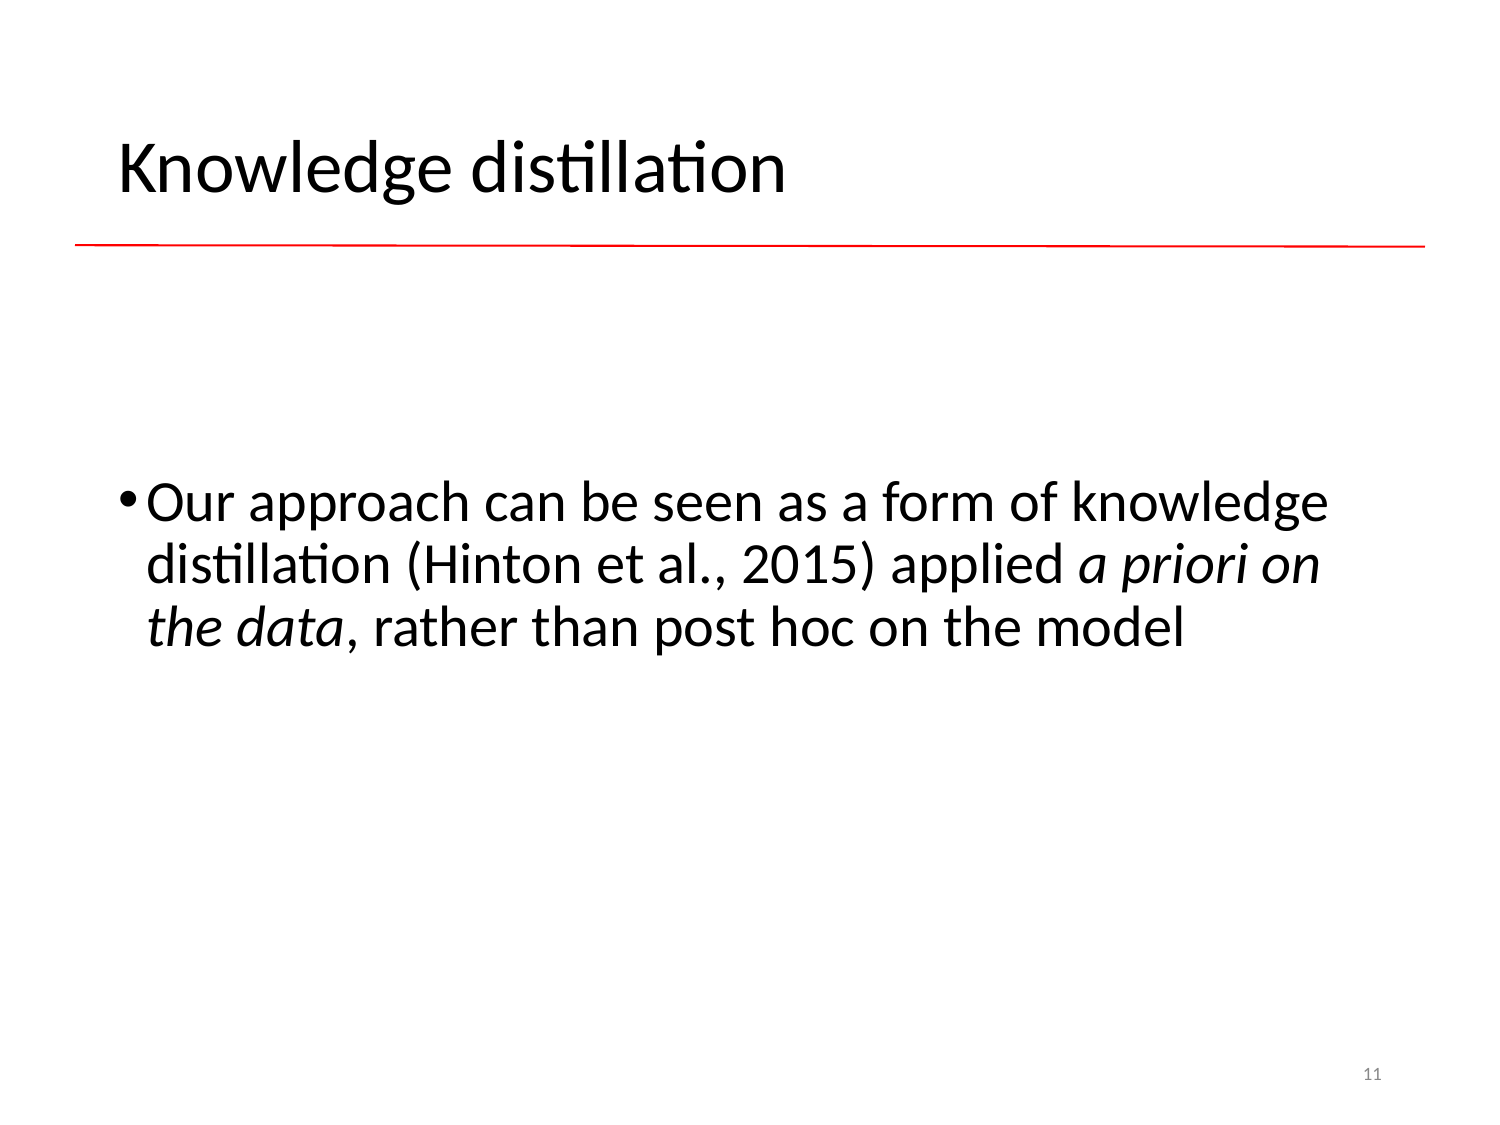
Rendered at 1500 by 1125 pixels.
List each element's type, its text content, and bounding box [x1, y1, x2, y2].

list Our approach can be seen as a form of knowledge distillation (Hinton et al., 2015) applied a priori on the data, rather than post hoc on the model [103, 299, 1397, 1014]
title Knowledge distillation [103, 59, 1397, 278]
slide_number 11 [1059, 1042, 1397, 1103]
